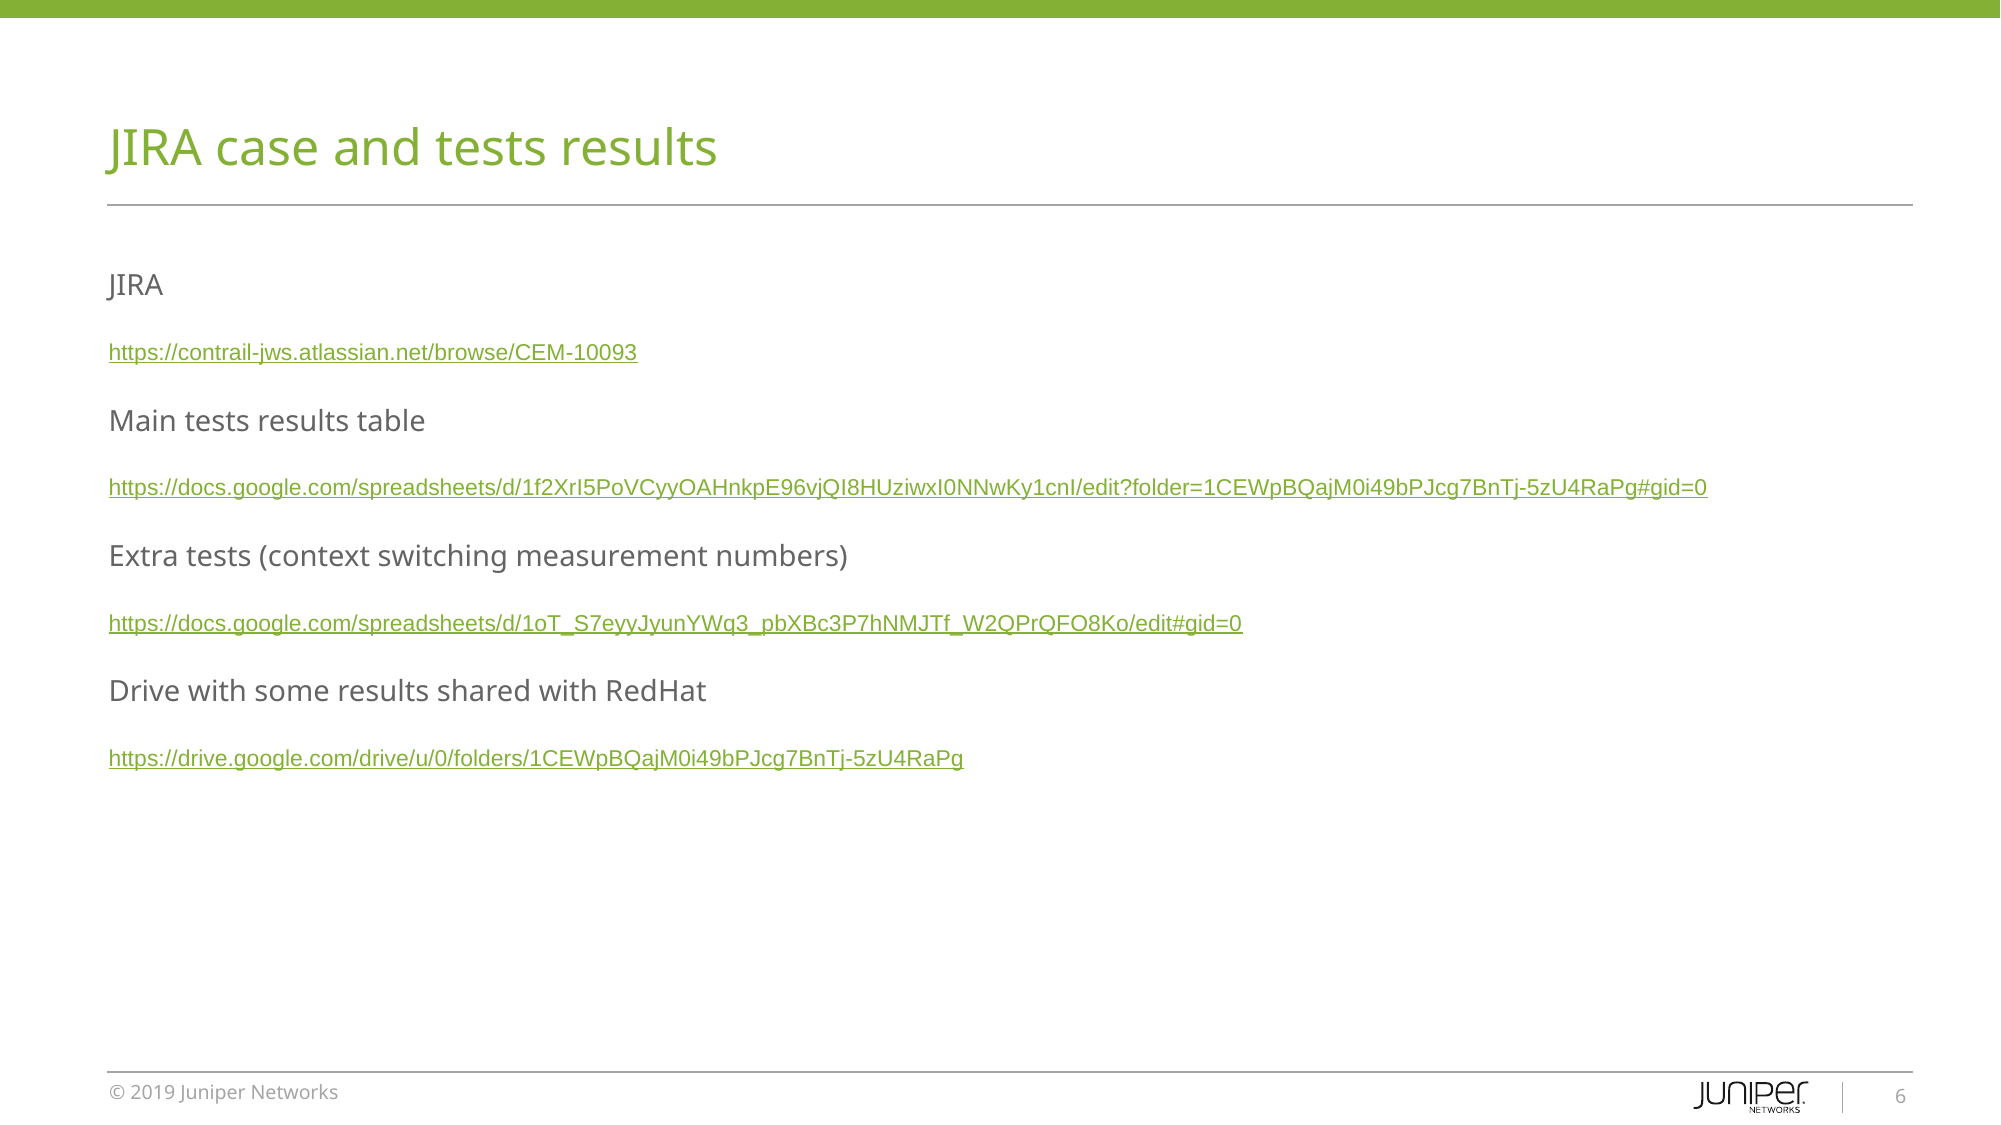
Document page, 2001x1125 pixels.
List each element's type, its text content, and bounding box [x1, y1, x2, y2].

slide_number ‹#› [1852, 1085, 1907, 1109]
list JIRA https://contrail-jws.atlassian.net/browse/CEM-10093 Main tests results table https://docs.google.com/spreadsheets/d/1f2XrI5PoVCyyOAHnkpE96vjQI8HUziwxI0NNwKy1cnI/edit?folder=1CEWpBQajM0i49bPJcg7BnTj-5zU4RaPg#gid=0 Extra tests (context switching measurement numbers) https://docs.google.com/spreadsheets/d/1oT_S7eyyJyunYWq3_pbXBc3P7hNMJTf_W2QPrQFO8Ko/edit#gid=0 Drive with some results shared with RedHat https://drive.google.com/drive/u/0/folders/1CEWpBQajM0i49bPJcg7BnTj-5zU4RaPg [108, 263, 1913, 972]
title JIRA case and tests results [109, 35, 1913, 177]
